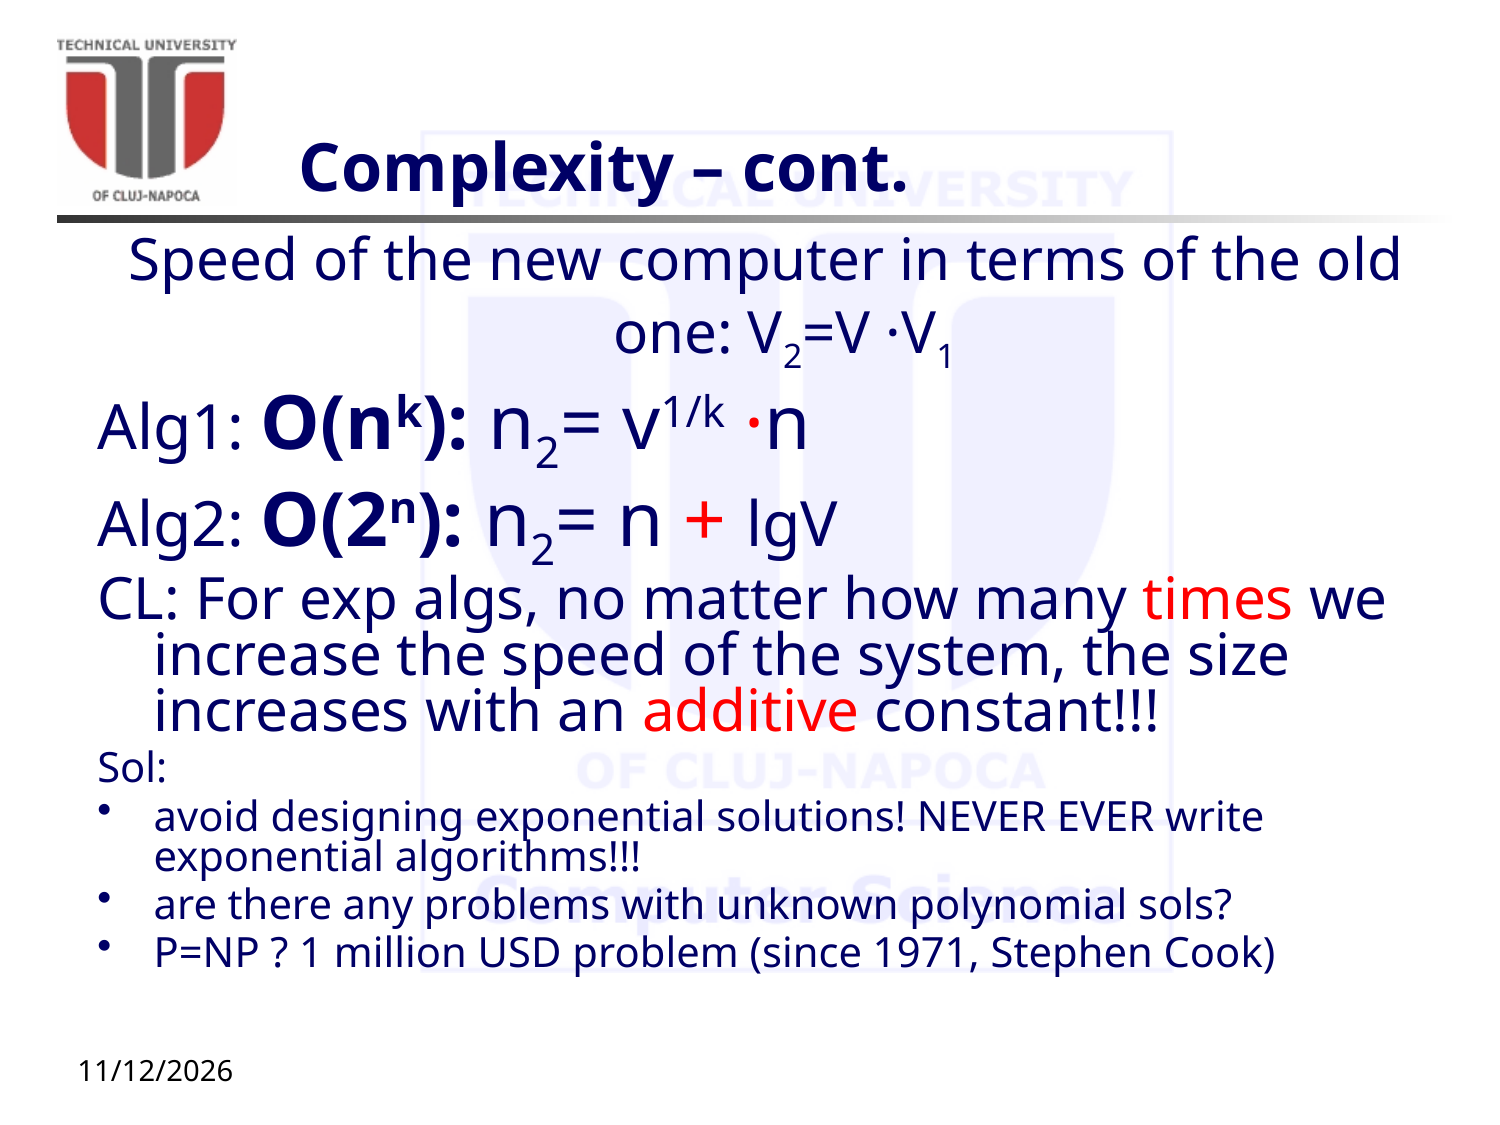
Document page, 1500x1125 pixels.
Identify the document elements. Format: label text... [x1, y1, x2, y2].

title Complexity – cont. [283, 45, 1450, 213]
picture [420, 222, 1174, 228]
list Speed of the new computer in terms of the old one: V2=V ·V1 Alg1: O(nk): n2= v1/k ·n Alg2: O(2n): n2= n + lgV CL: For exp algs, no matter how many times we increase the speed of the system, the size increases with an additive constant!!! Sol: avoid designing exponential solutions! NEVER EVER write exponential algorithms!!! are there any problems with unknown polynomial sols? P=NP ? 1 million USD problem (since 1971, Stephen Cook) [82, 228, 1450, 1004]
picture [57, 33, 237, 206]
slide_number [62, 1025, 375, 1100]
